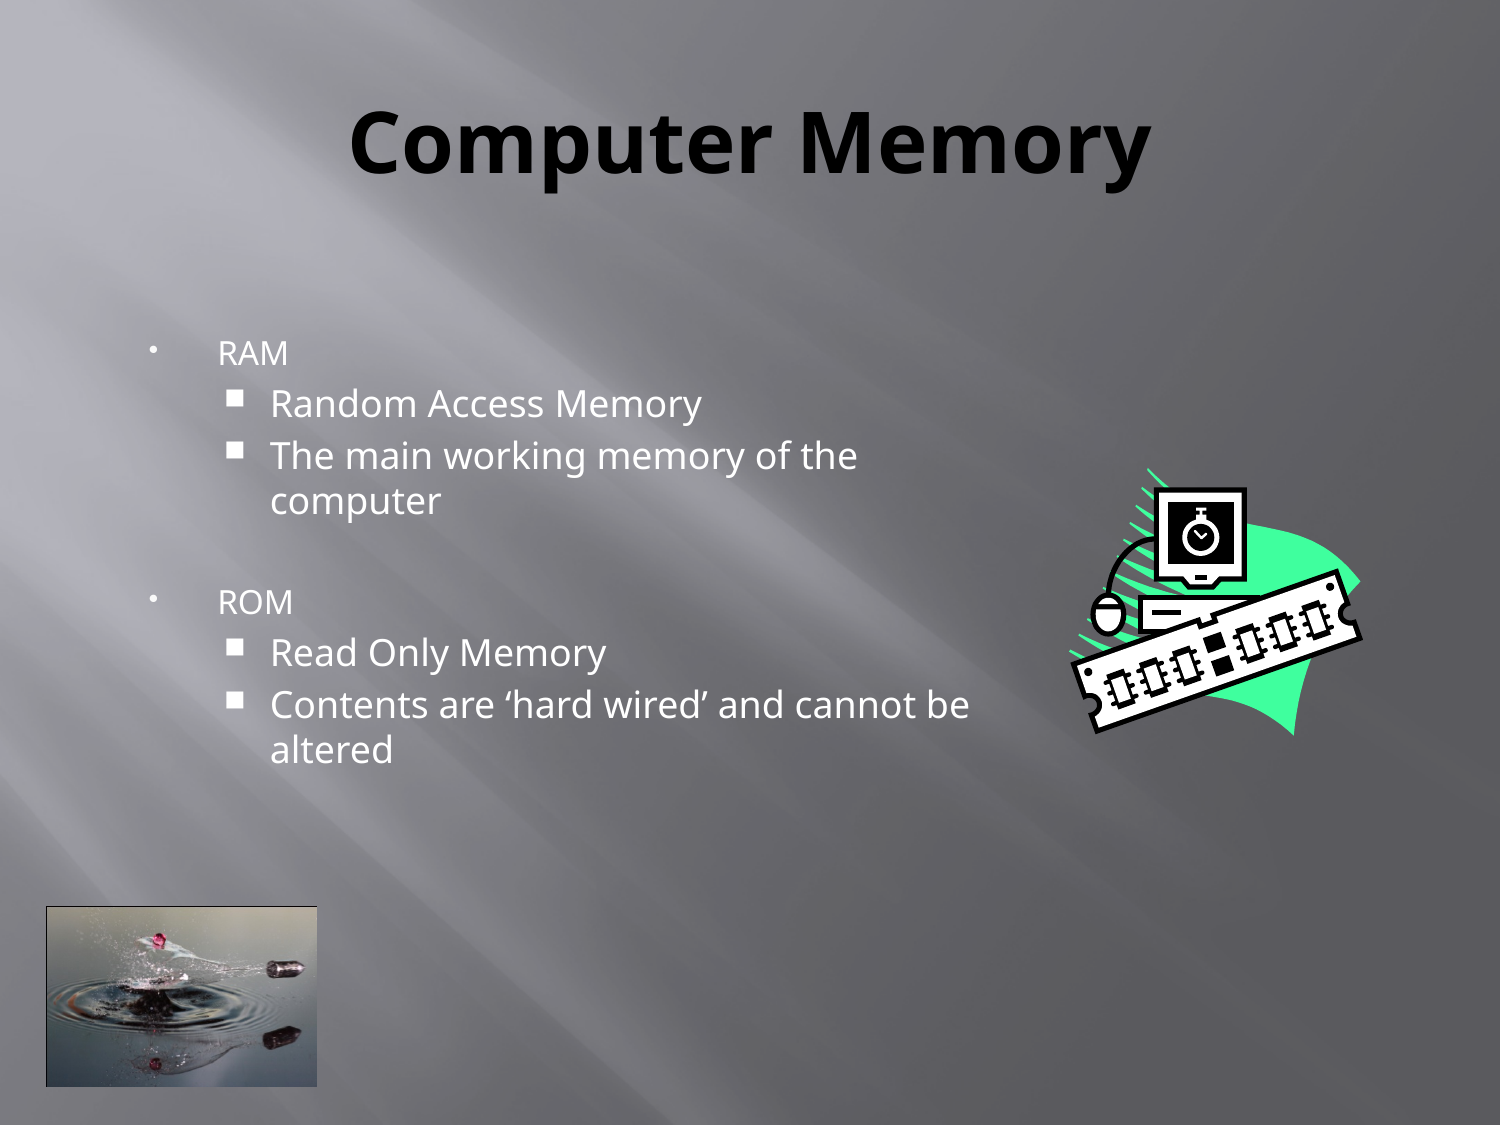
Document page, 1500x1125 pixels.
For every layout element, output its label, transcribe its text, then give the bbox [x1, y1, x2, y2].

picture [46, 906, 317, 1087]
title Computer Memory [75, 45, 1425, 233]
list RAM Random Access Memory The main working memory of the computer ROM Read Only Memory Contents are ‘hard wired’ and cannot be altered [112, 324, 1046, 774]
picture [1068, 467, 1364, 736]
